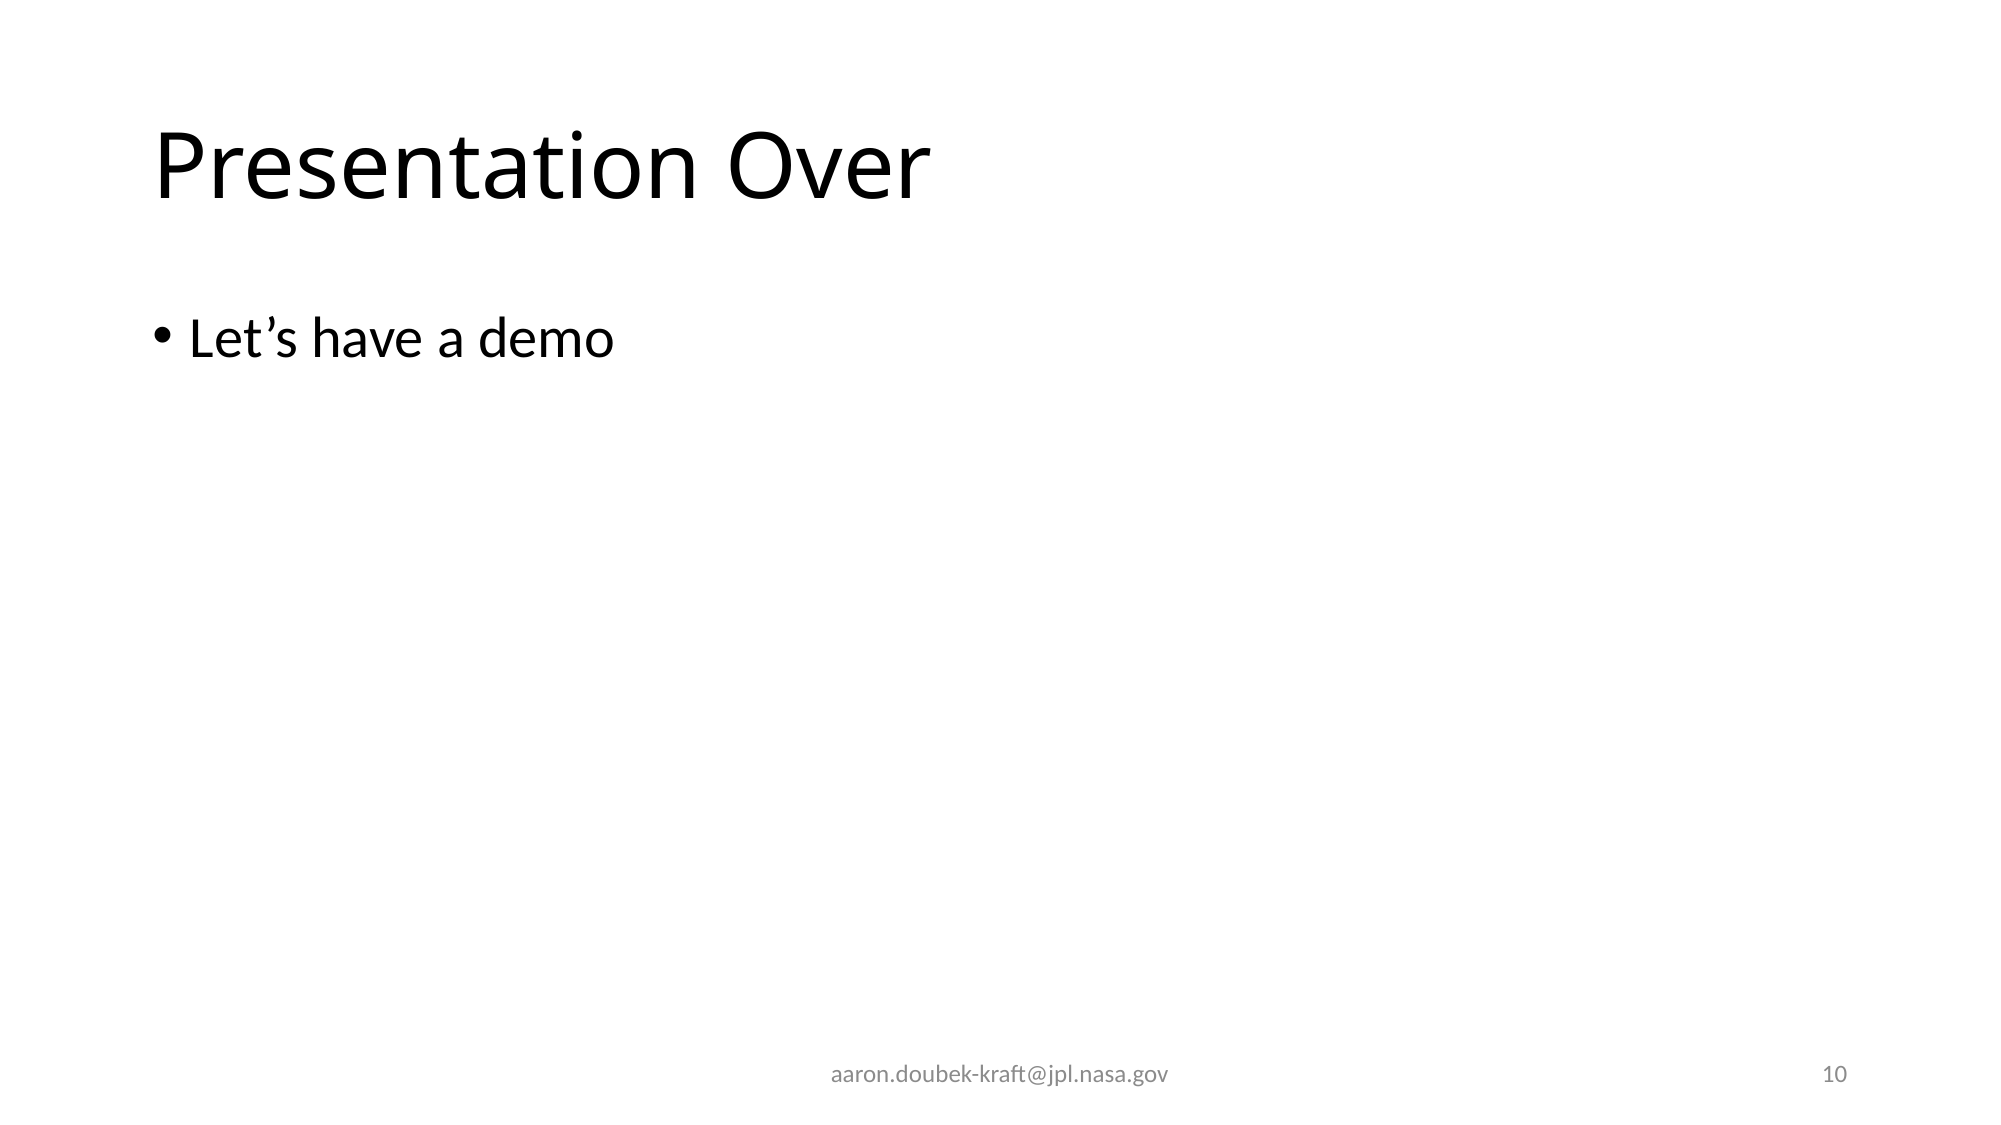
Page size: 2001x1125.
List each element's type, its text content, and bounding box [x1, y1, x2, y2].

title Presentation Over [137, 59, 1863, 278]
footer aaron.doubek-kraft@jpl.nasa.gov [662, 1042, 1338, 1103]
list Let’s have a demo [137, 299, 1863, 1014]
slide_number 10 [1412, 1042, 1863, 1103]
